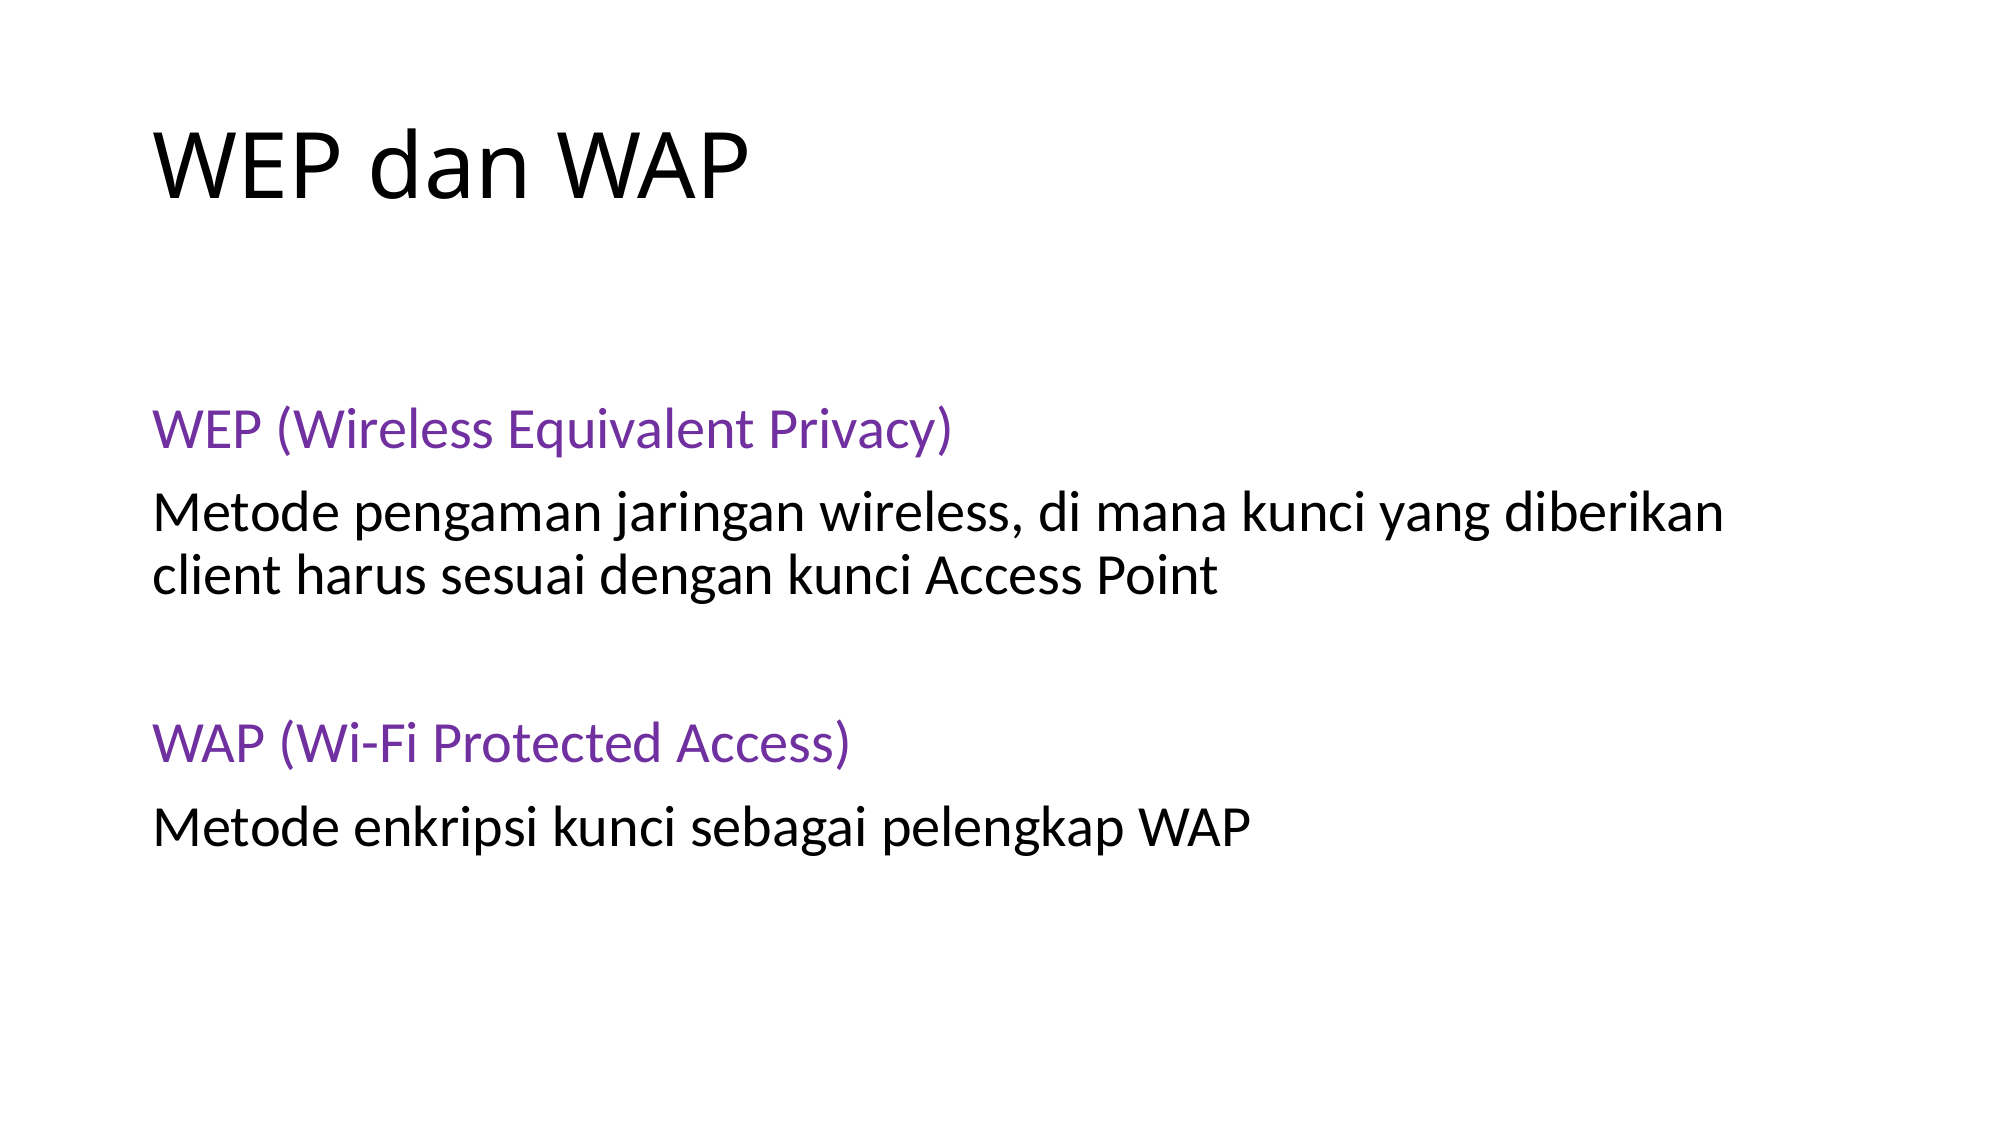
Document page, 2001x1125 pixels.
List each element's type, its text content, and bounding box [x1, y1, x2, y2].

list WEP (Wireless Equivalent Privacy) Metode pengaman jaringan wireless, di mana kunci yang diberikan client harus sesuai dengan kunci Access Point WAP (Wi-Fi Protected Access) Metode enkripsi kunci sebagai pelengkap WAP [137, 299, 1863, 1014]
title WEP dan WAP [137, 59, 1863, 278]
